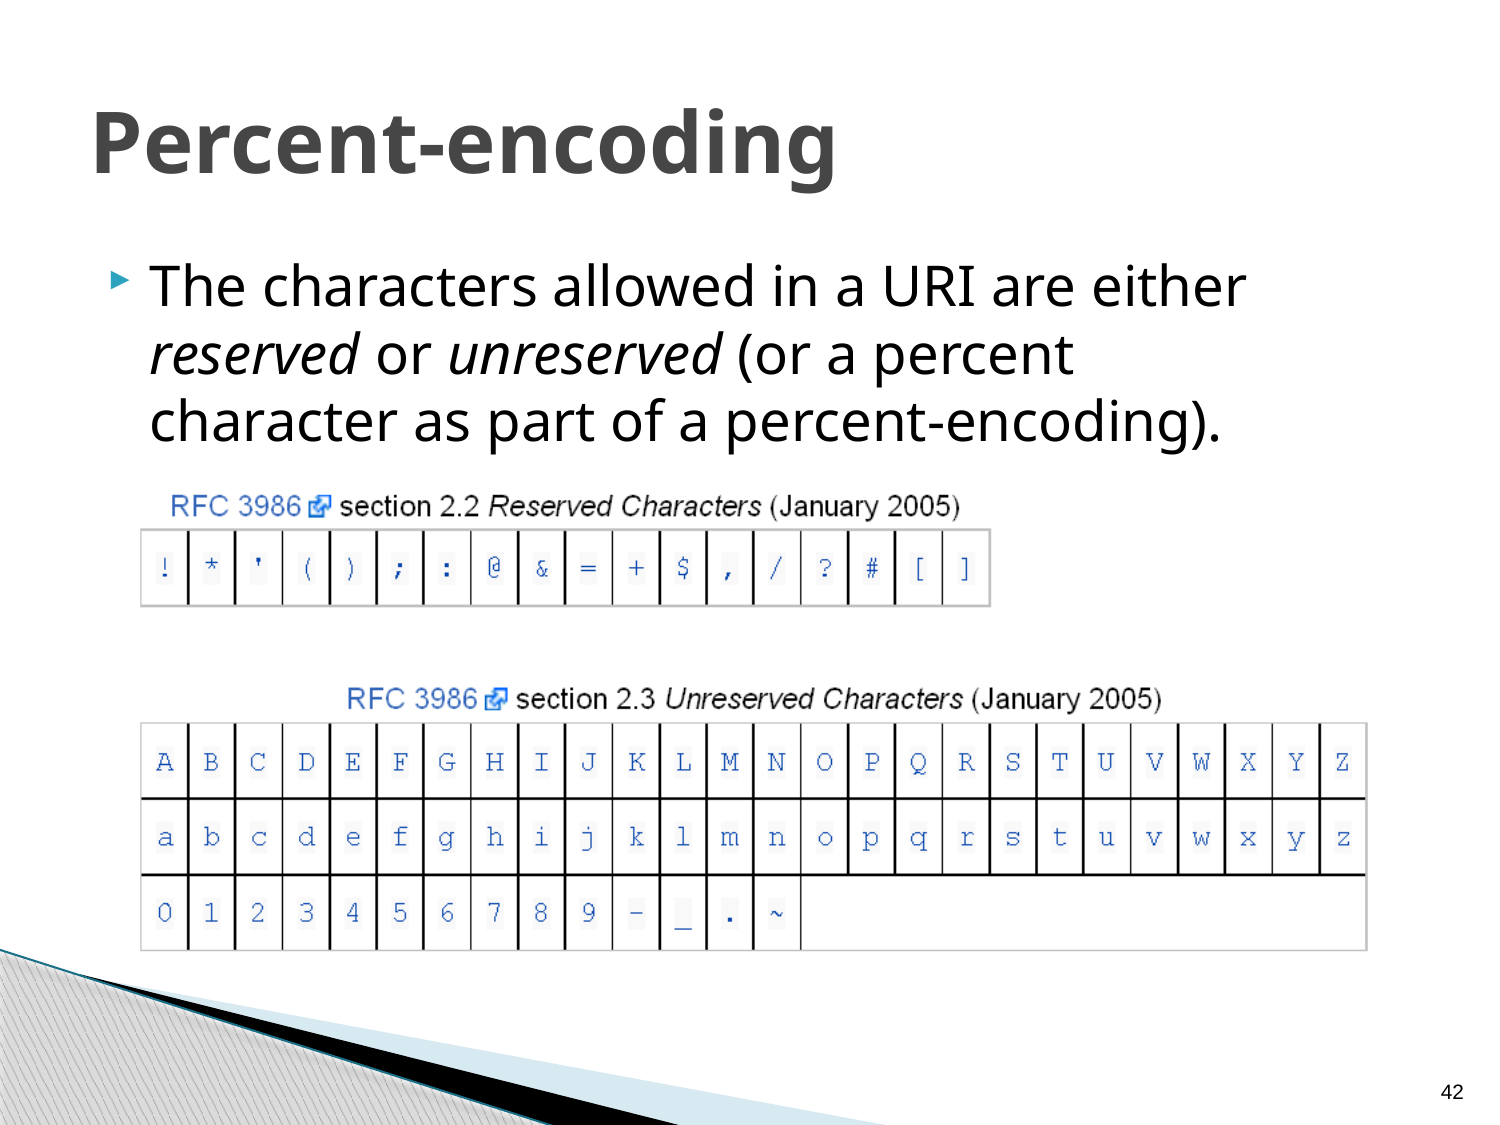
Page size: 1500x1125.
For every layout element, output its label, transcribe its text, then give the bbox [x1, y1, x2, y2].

list The characters allowed in a URI are either reserved or unreserved (or a percent character as part of a percent-encoding). [75, 243, 1282, 480]
title Percent-encoding [75, 45, 1425, 233]
picture [123, 479, 1389, 958]
slide_number 42 [1418, 1051, 1479, 1112]
